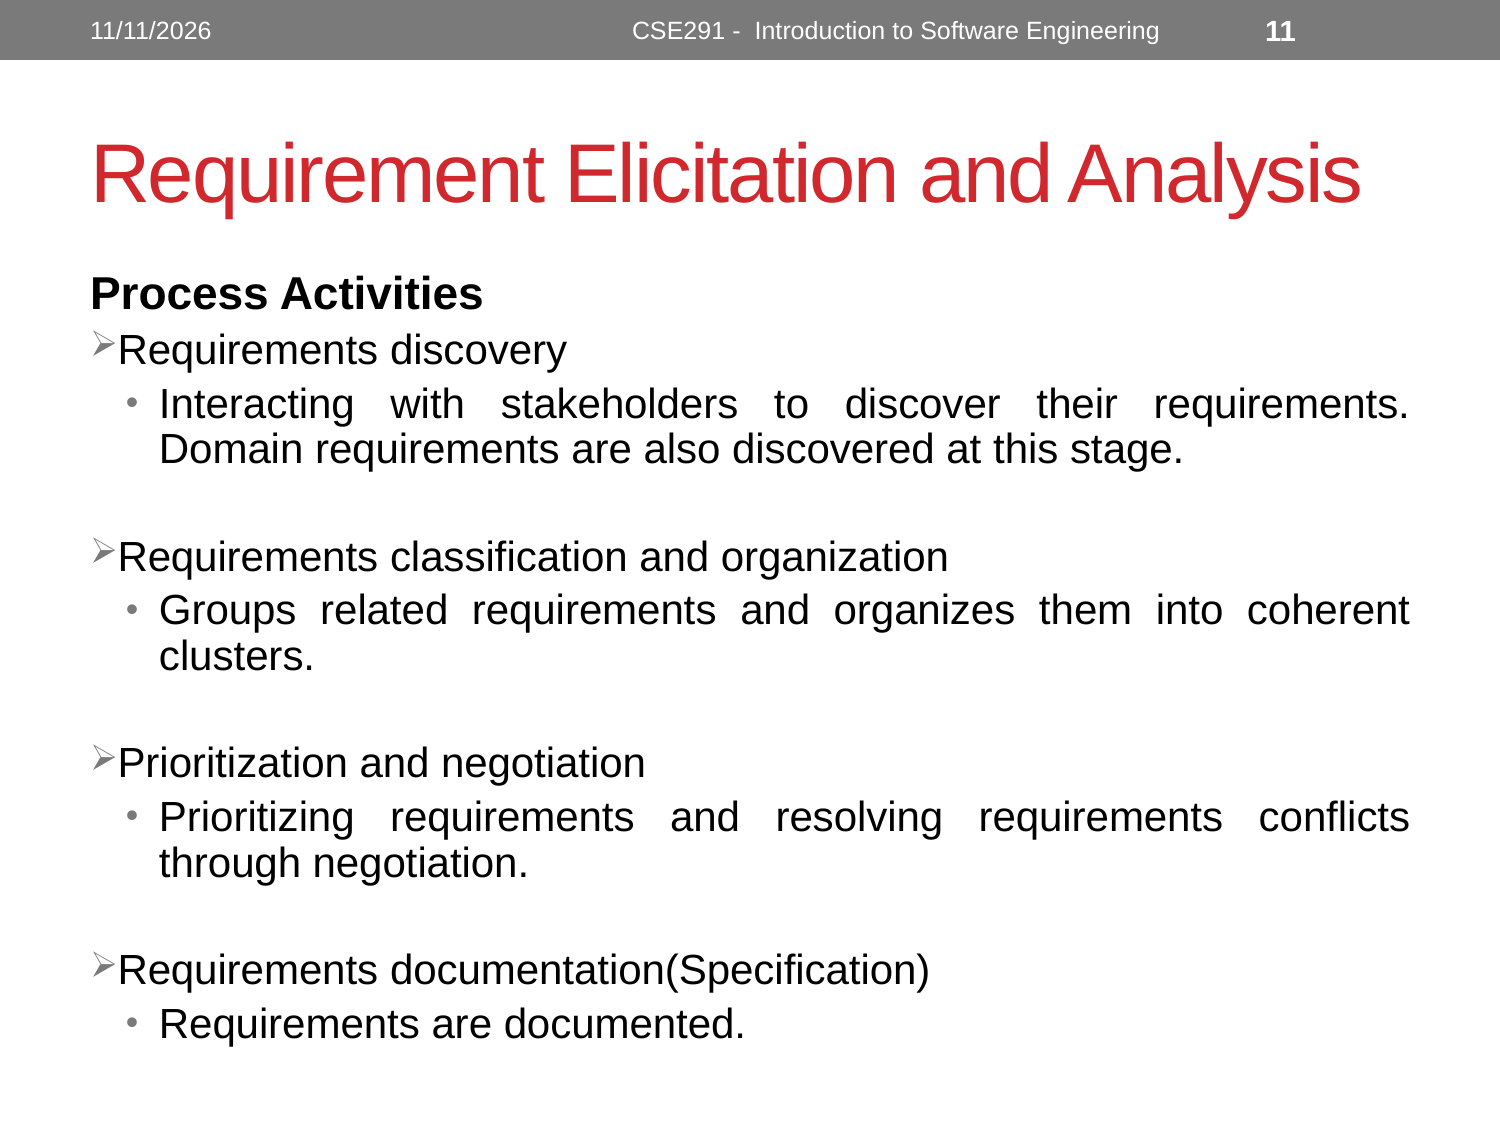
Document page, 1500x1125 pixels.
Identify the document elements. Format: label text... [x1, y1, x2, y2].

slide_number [75, 3, 550, 57]
footer CSE291 - Introduction to Software Engineering [562, 3, 1238, 57]
slide_number 11 [1250, 3, 1425, 57]
title Requirement Elicitation and Analysis [75, 87, 1425, 250]
list Process Activities Requirements discovery Interacting with stakeholders to discover their requirements. Domain requirements are also discovered at this stage. Requirements classification and organization Groups related requirements and organizes them into coherent clusters. Prioritization and negotiation Prioritizing requirements and resolving requirements conflicts through negotiation. Requirements documentation(Specification) Requirements are documented. [75, 262, 1425, 1063]
